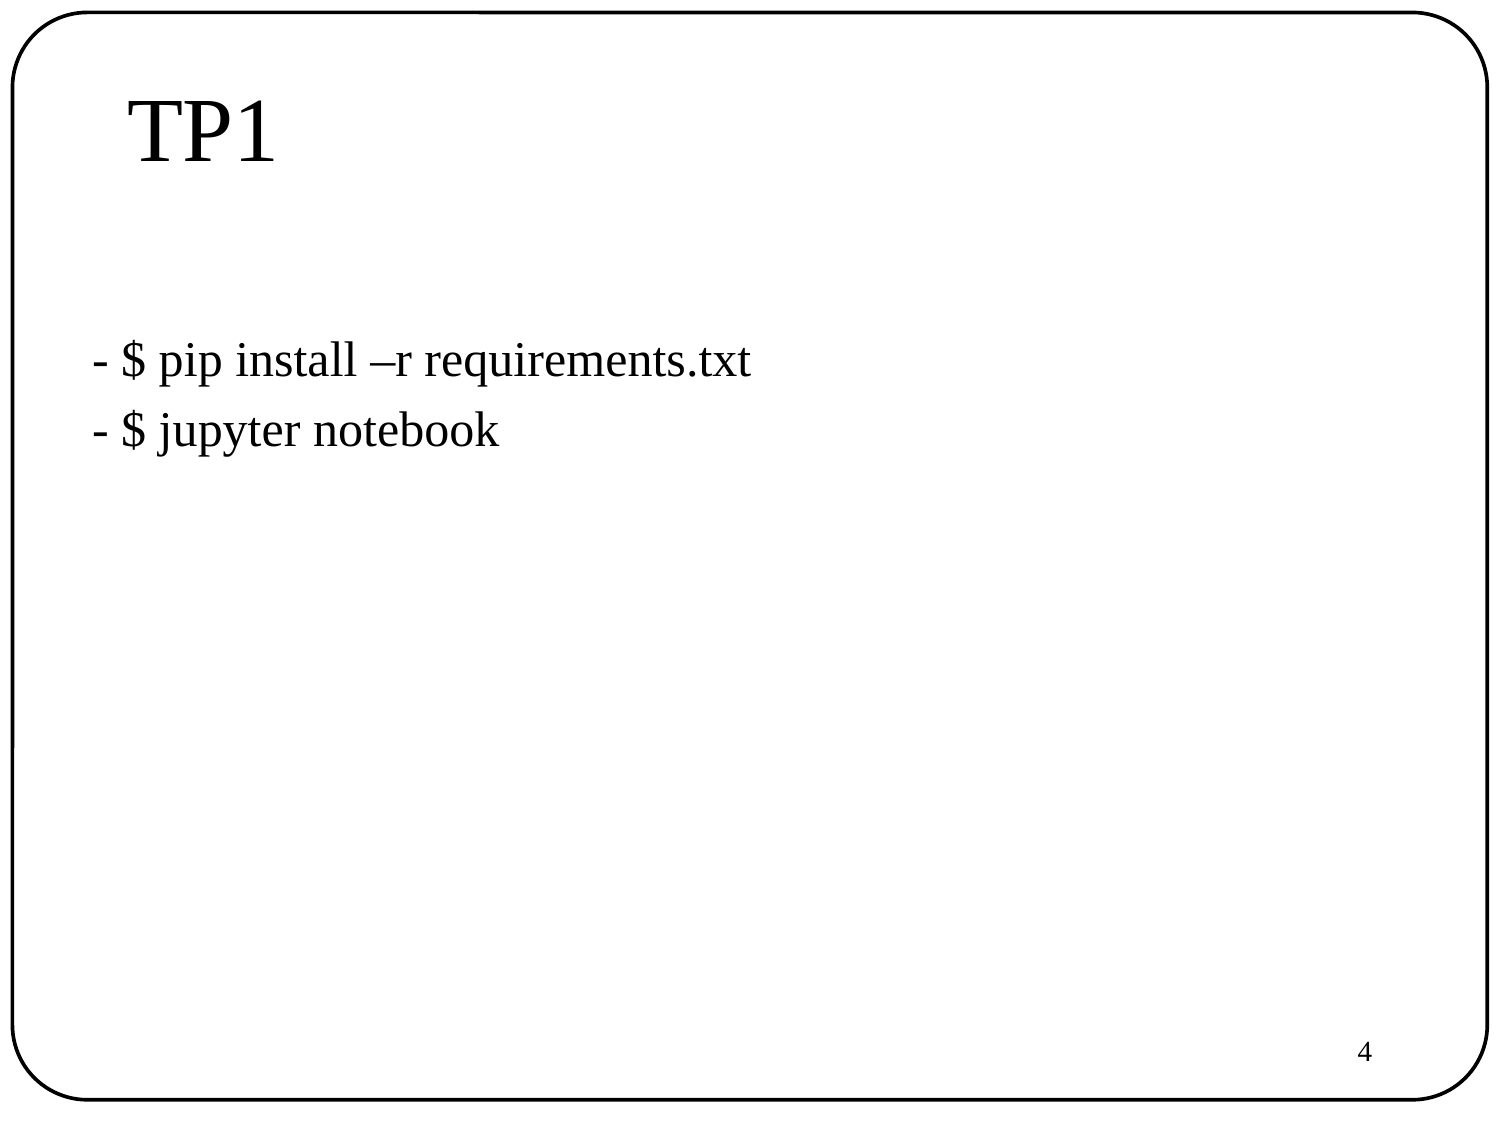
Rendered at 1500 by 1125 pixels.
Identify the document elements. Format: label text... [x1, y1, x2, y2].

text_box - $ pip install –r requirements.txt - $ jupyter notebook [77, 319, 1465, 995]
text_box 4 [1074, 1025, 1388, 1100]
text_box TP1 [112, 30, 1388, 219]
